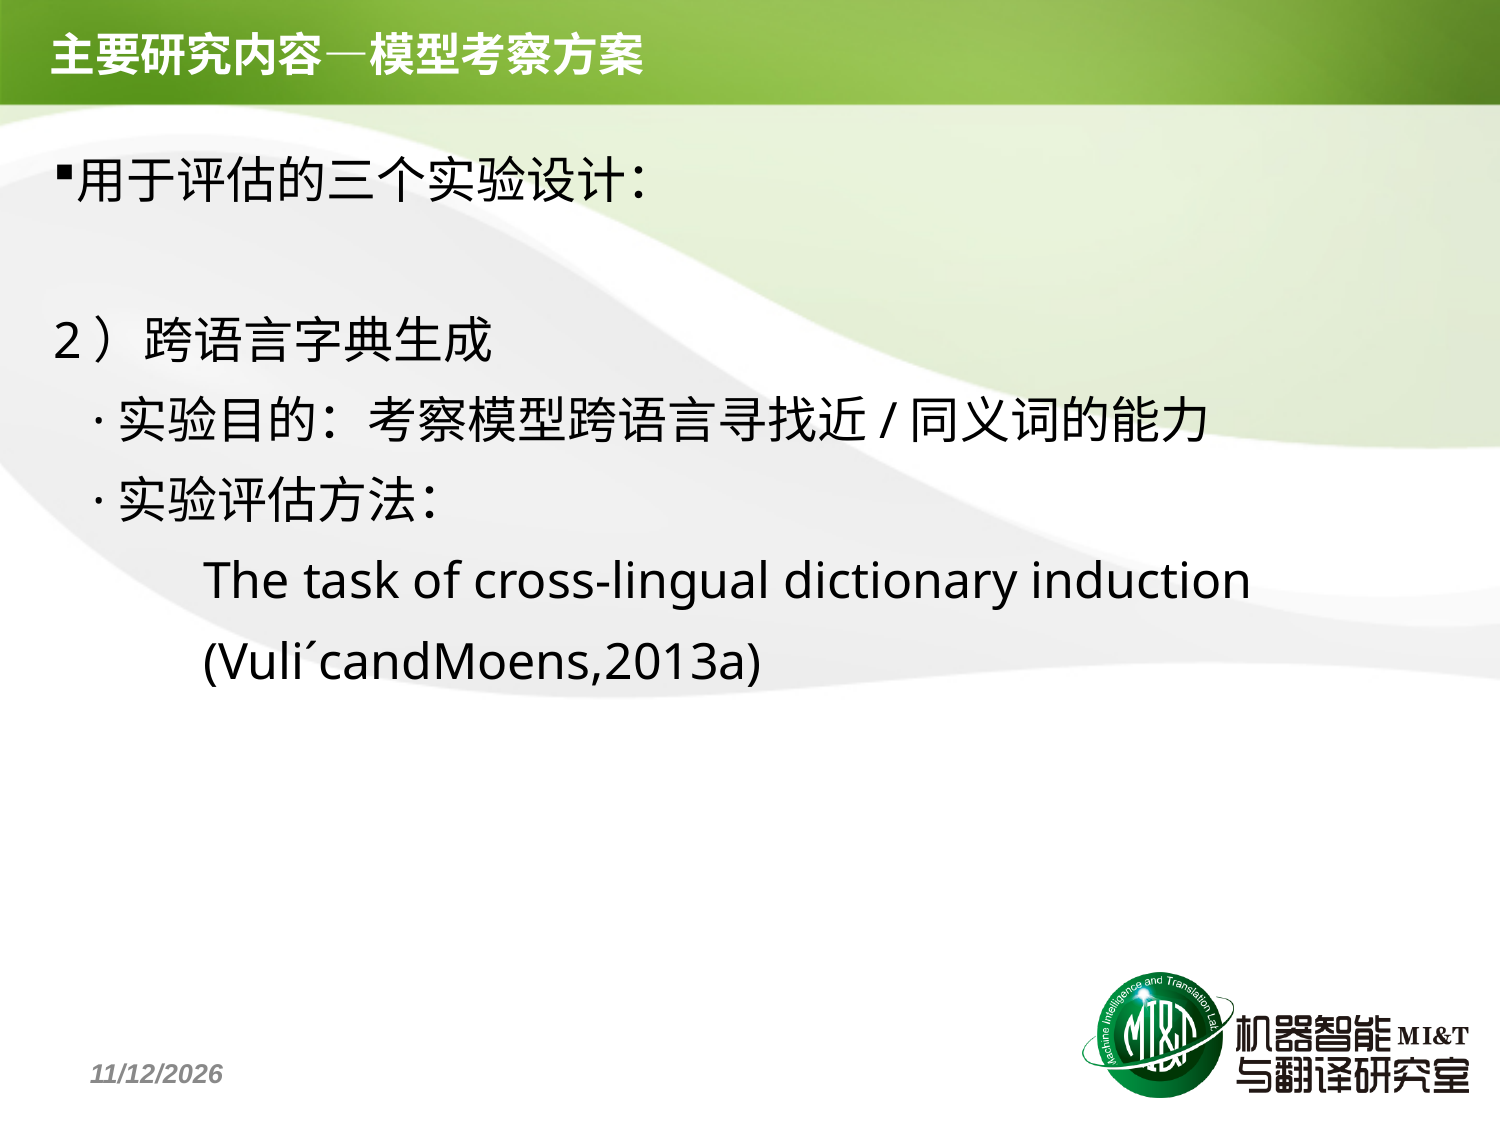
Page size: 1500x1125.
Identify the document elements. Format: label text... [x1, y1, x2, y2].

picture [0, 0, 1500, 1125]
text_box 2017/3/15 [75, 1042, 425, 1103]
title 主要研究内容—模型考察方案 [49, 5, 1447, 109]
list 用于评估的三个实验设计： 2）跨语言字典生成 ·实验目的：考察模型跨语言寻找近/同义词的能力 ·实验评估方法： The task of cross-lingual dictionary induction (Vuli´candMoens,2013a) [53, 148, 1452, 857]
